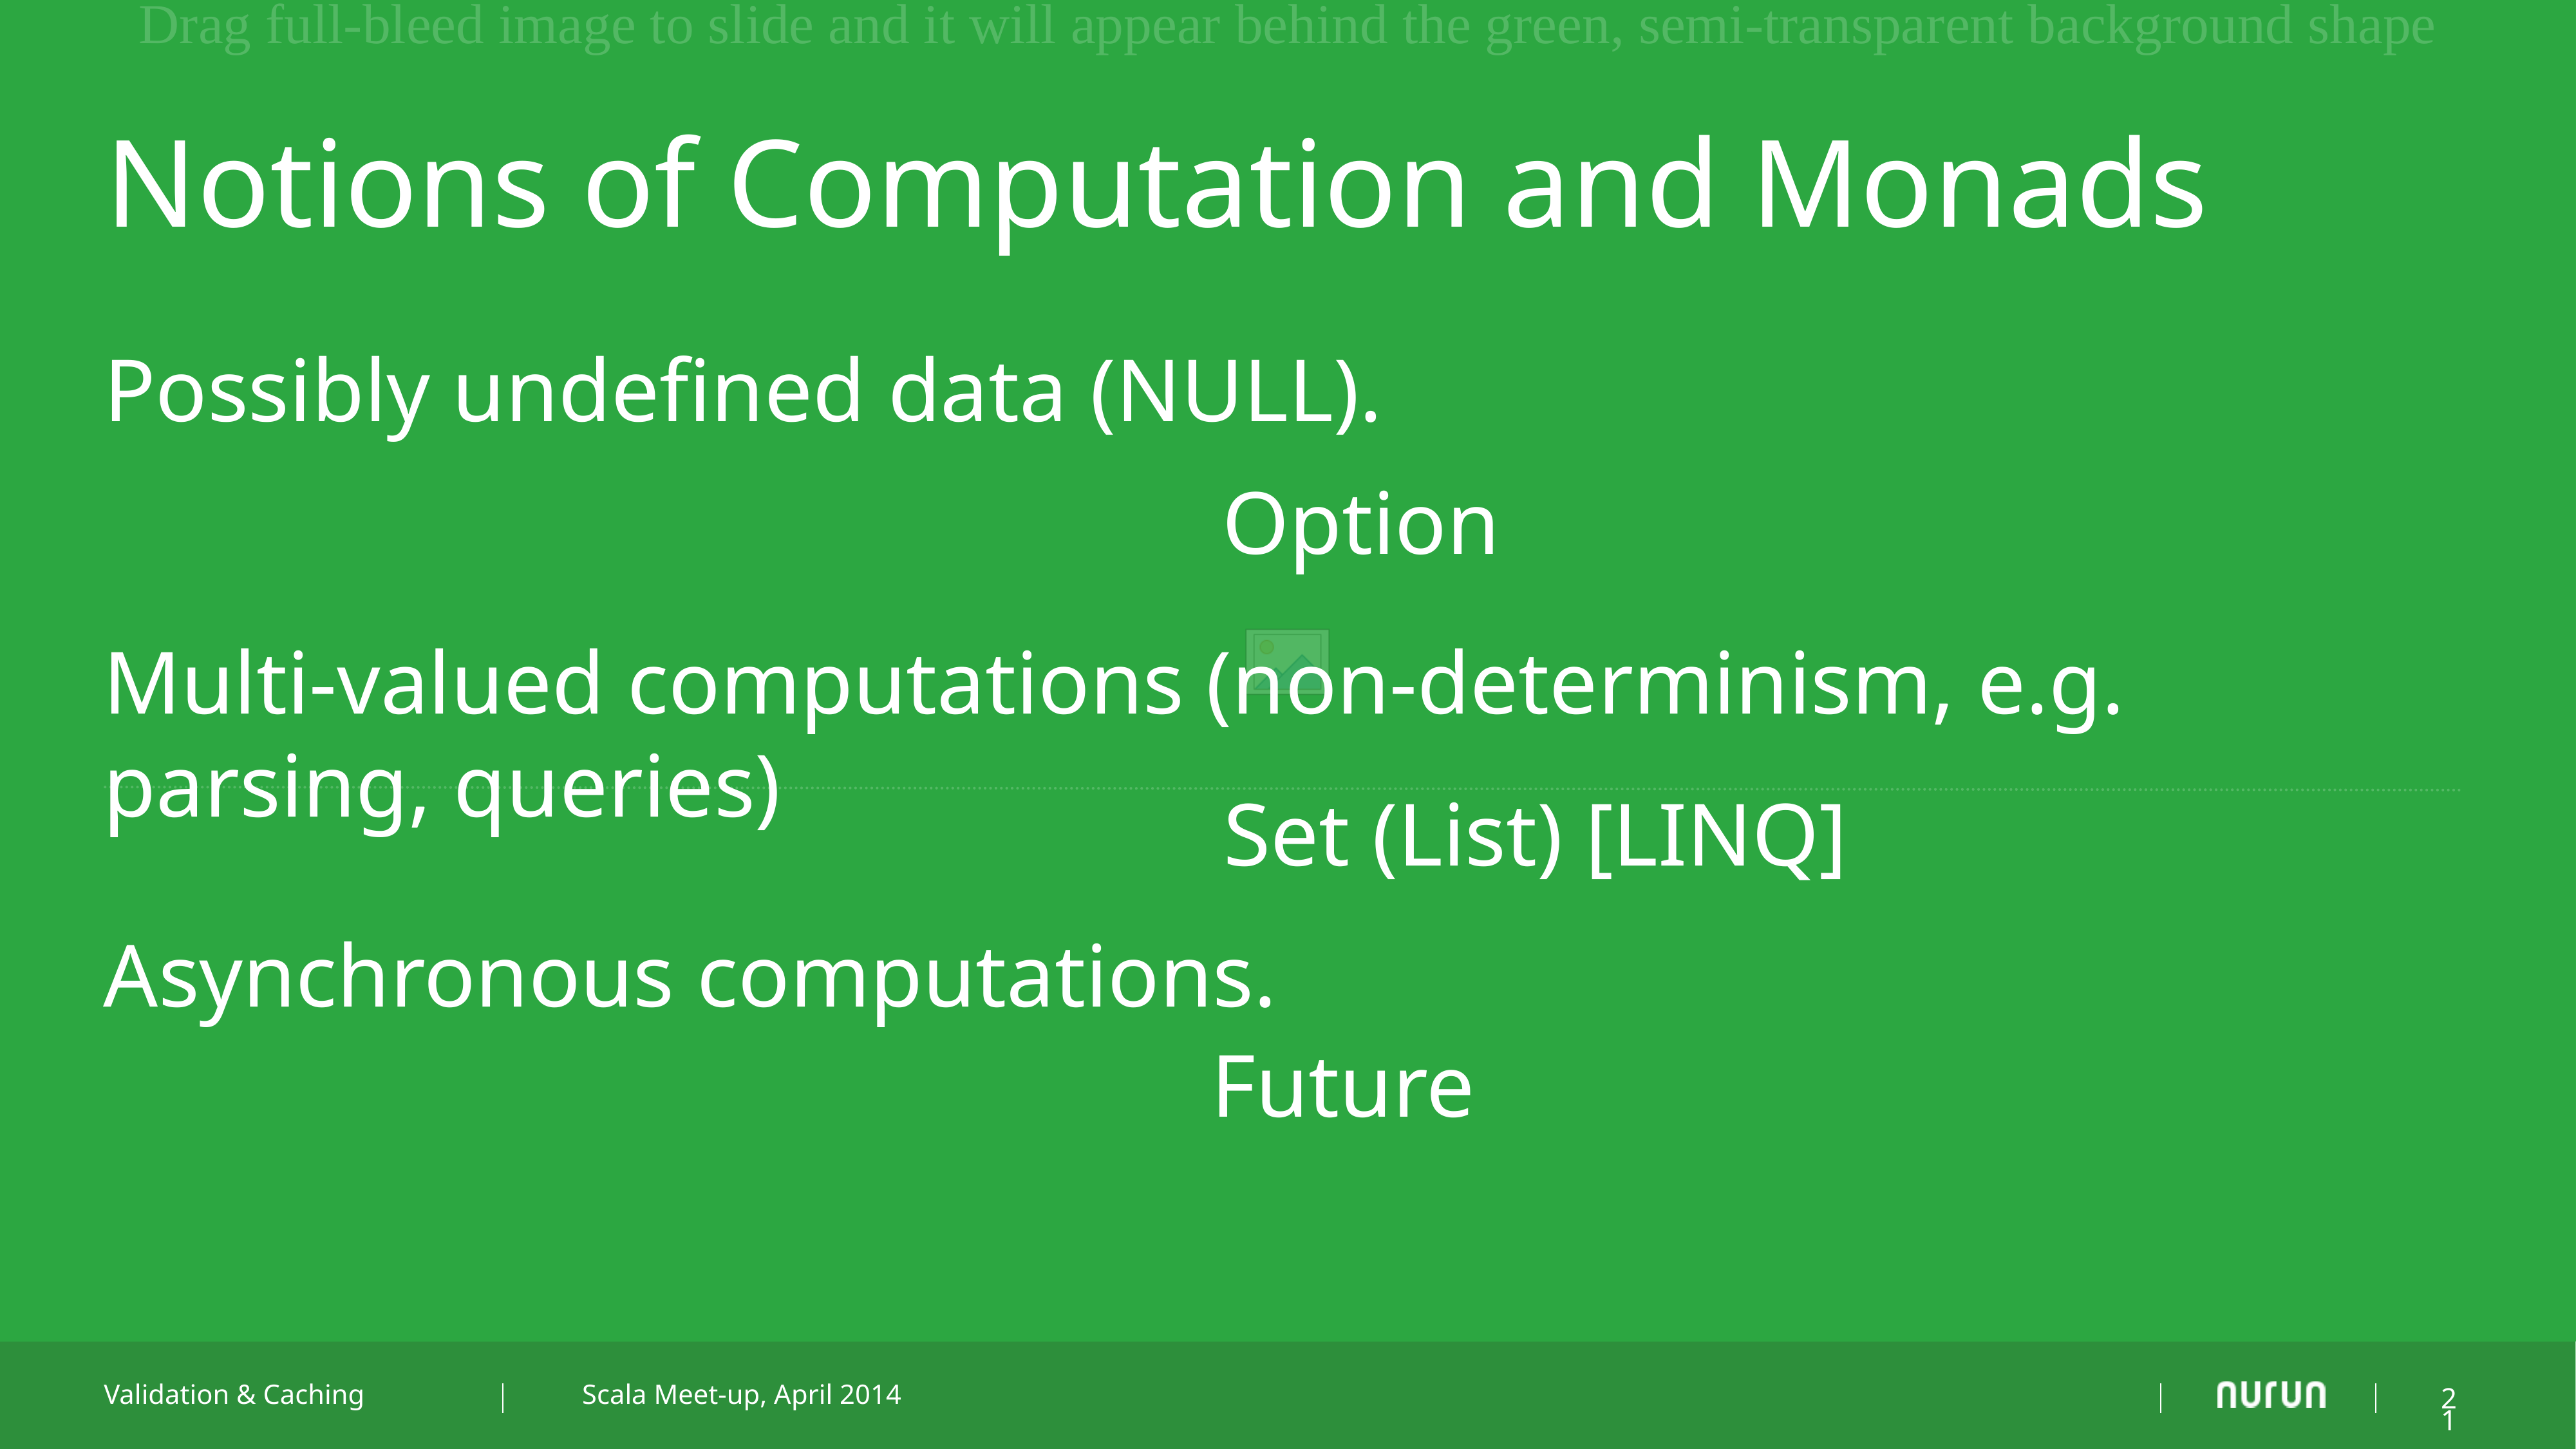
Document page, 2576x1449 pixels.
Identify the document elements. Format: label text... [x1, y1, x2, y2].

list Scala Meet-up, April 2014 [572, 1372, 1245, 1425]
slide_number 21 [2431, 1382, 2463, 1411]
picture [2217, 1381, 2326, 1408]
picture [0, 0, 2576, 1342]
list Validation & Caching [94, 1372, 475, 1425]
